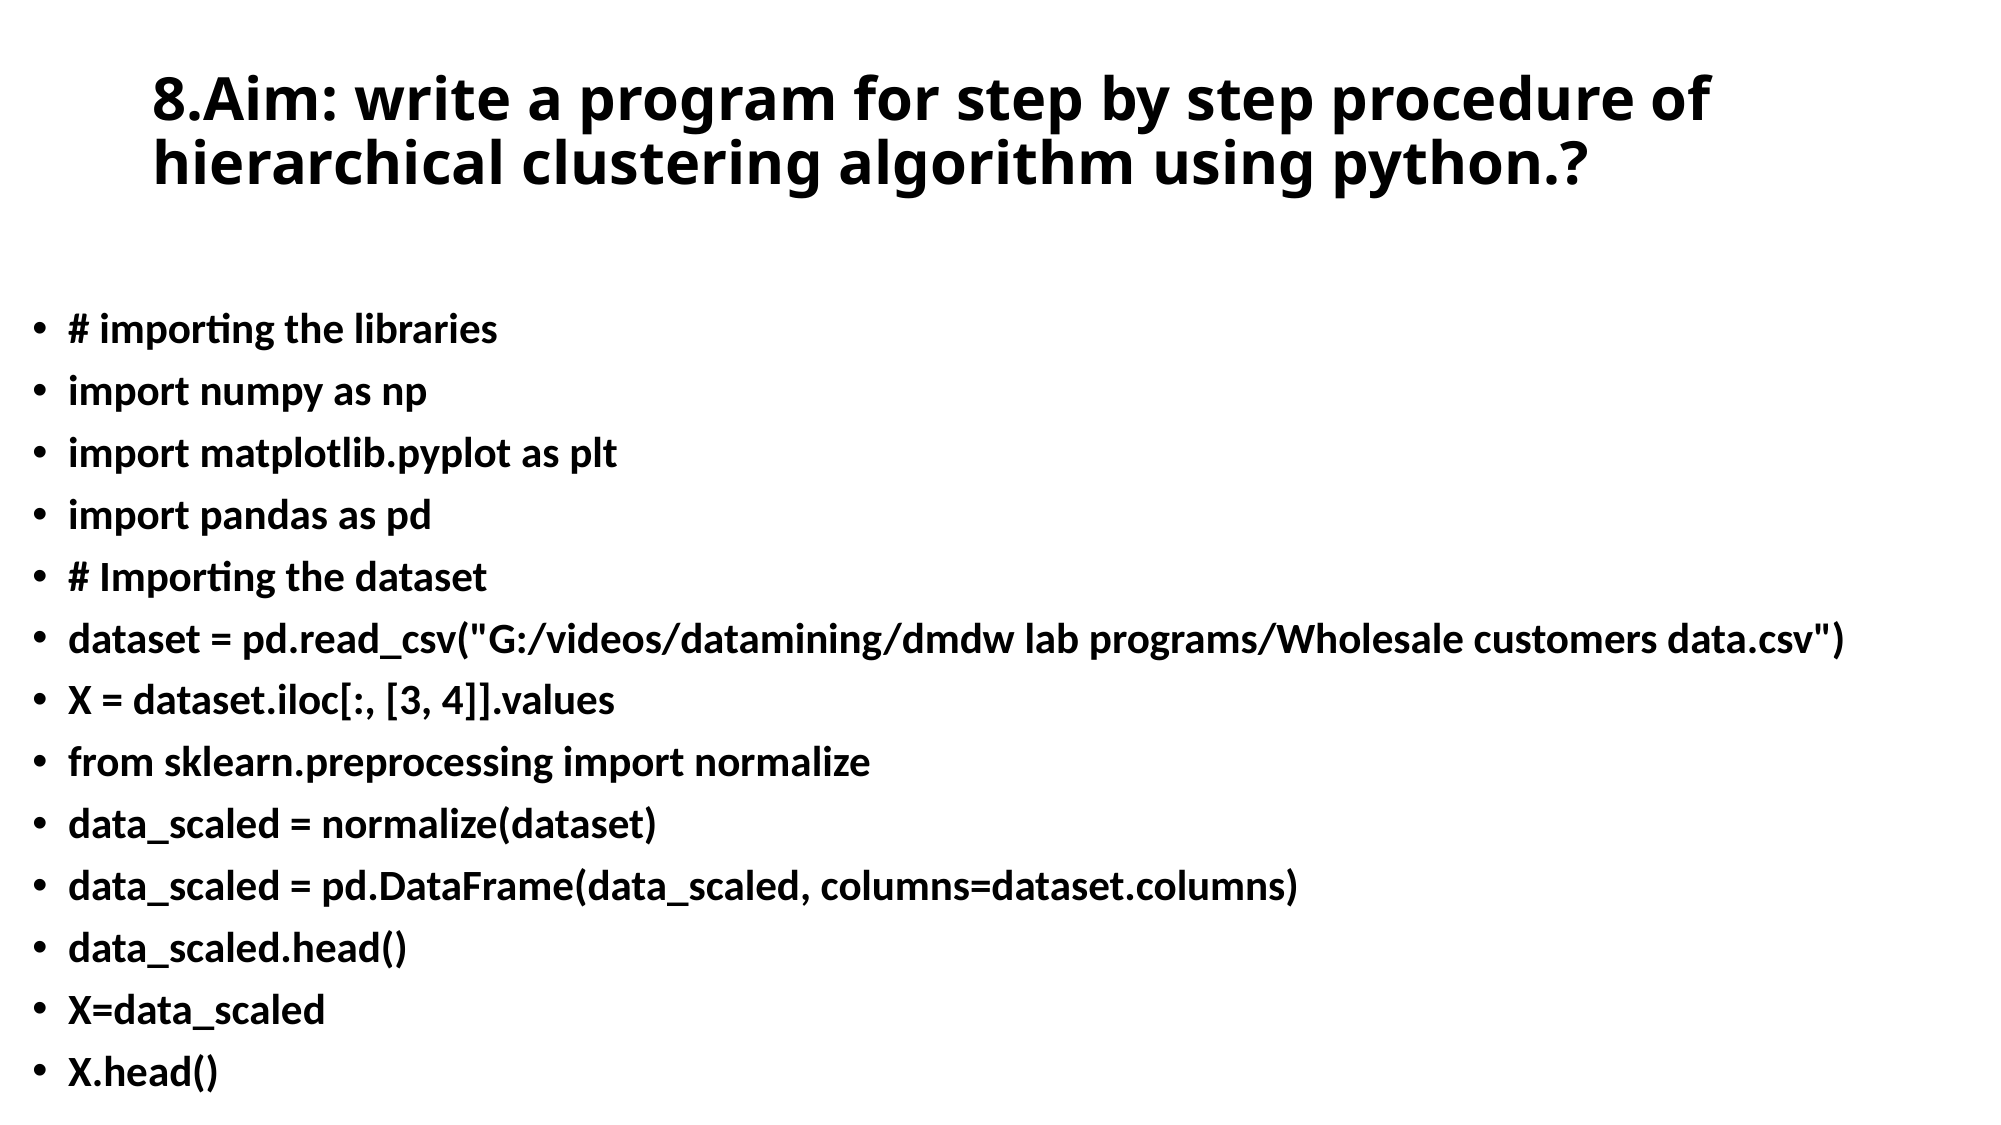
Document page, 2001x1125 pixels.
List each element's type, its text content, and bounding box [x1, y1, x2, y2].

list # importing the libraries import numpy as np import matplotlib.pyplot as plt import pandas as pd # Importing the dataset dataset = pd.read_csv("G:/videos/datamining/dmdw lab programs/Wholesale customers data.csv") X = dataset.iloc[:, [3, 4]].values from sklearn.preprocessing import normalize data_scaled = normalize(dataset) data_scaled = pd.DataFrame(data_scaled, columns=dataset.columns) data_scaled.head() X=data_scaled X.head() [17, 299, 1863, 1125]
title 8.Aim: write a program for step by step procedure of hierarchical clustering algorithm using python.? [137, 59, 1863, 278]
